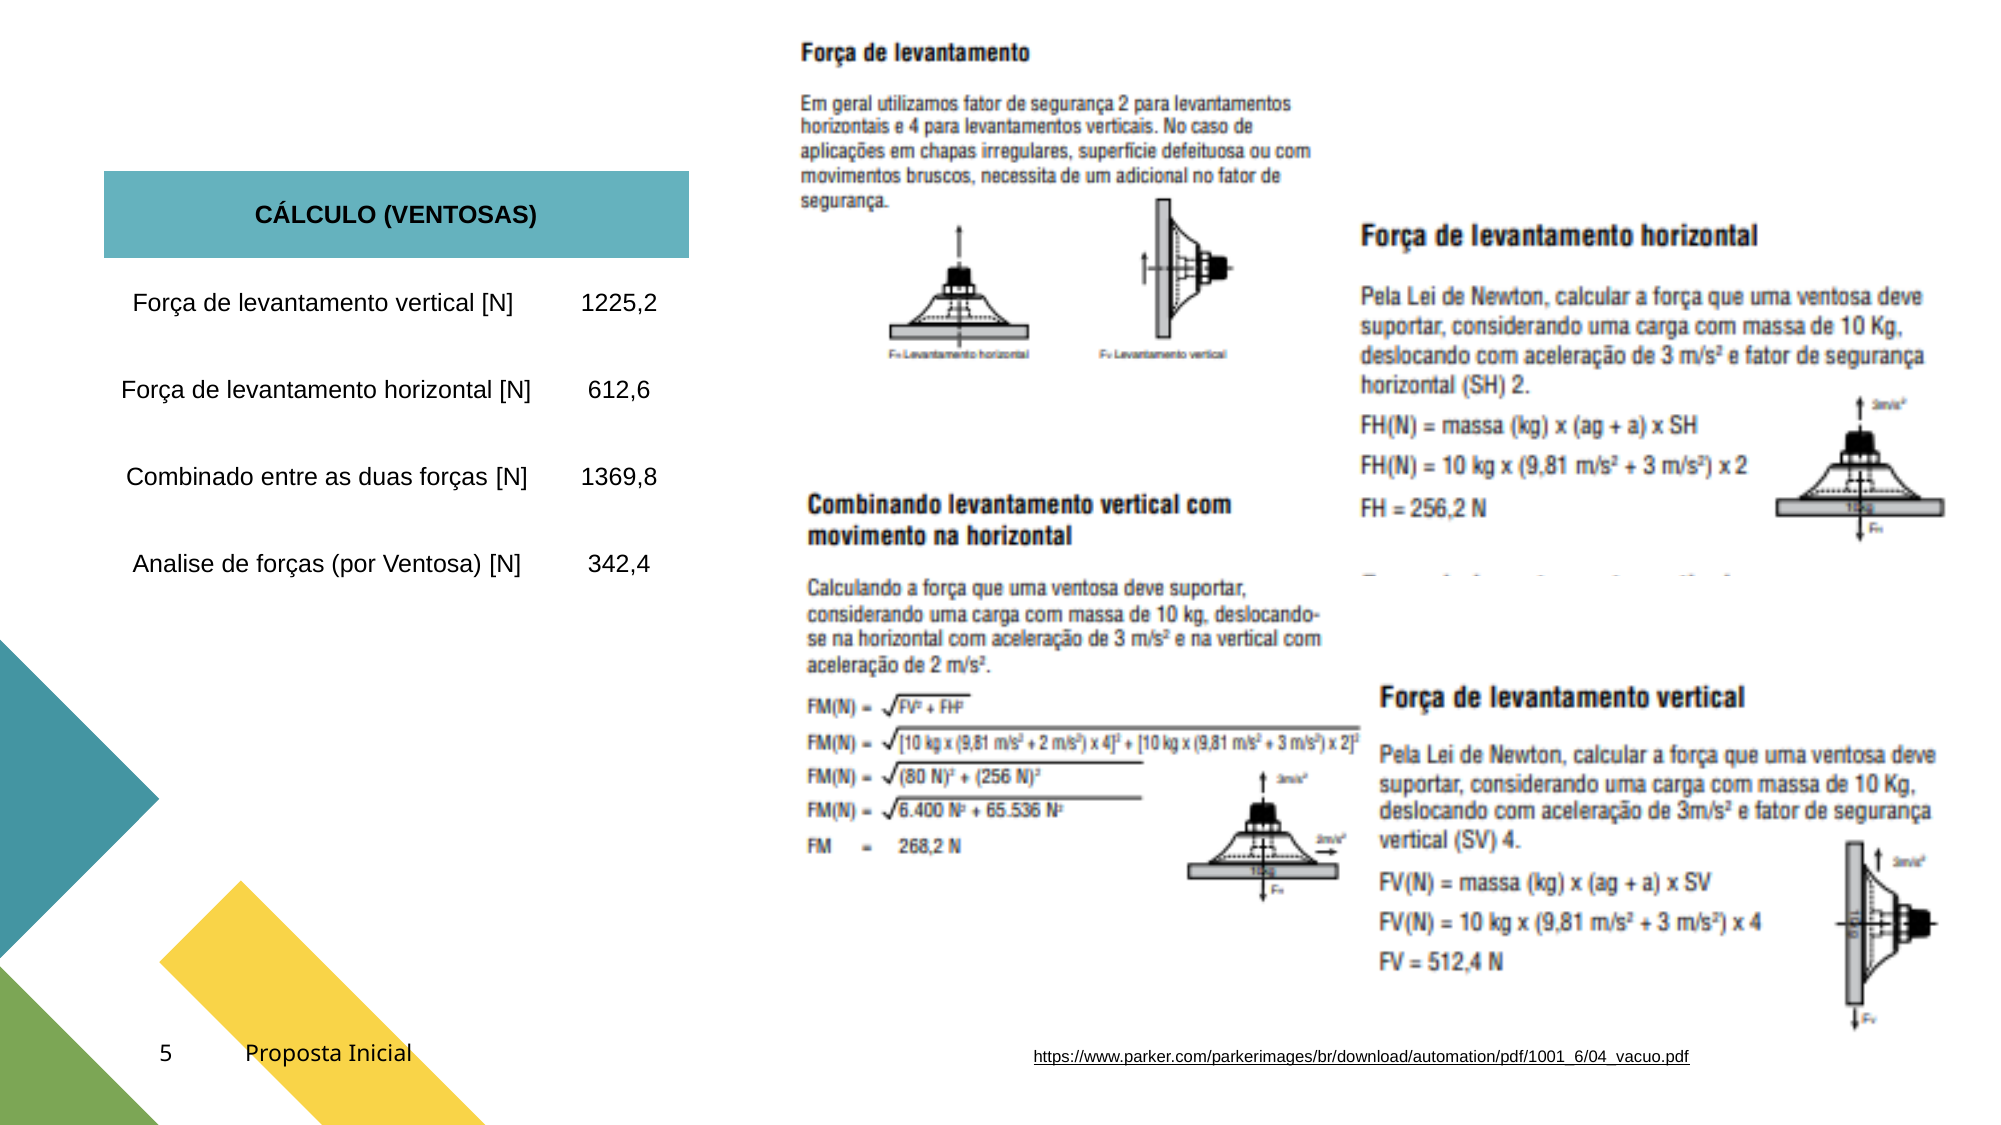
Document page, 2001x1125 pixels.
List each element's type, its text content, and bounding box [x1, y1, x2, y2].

table_header CÁLCULO (VENTOSAS) [104, 171, 689, 258]
table_cell 1225,2 [550, 258, 689, 345]
slide_number 5 [159, 1038, 245, 1080]
table_cell Força de levantamento horizontal [N] [104, 345, 550, 432]
table_cell Força de levantamento vertical [N] [104, 258, 550, 345]
table_cell 1369,8 [550, 432, 689, 519]
table_cell Combinado entre as duas forças [N] [104, 432, 550, 519]
table_cell 612,6 [550, 345, 689, 432]
table_cell Analise de forças (por Ventosa) [N] [104, 519, 550, 606]
picture [783, 38, 1952, 1049]
table_cell 342,4 [550, 519, 689, 606]
text_box https://www.parker.com/parkerimages/br/download/automation/pdf/1001_6/04_vacuo.pdf [1018, 1038, 1719, 1074]
footer Proposta Inicial [245, 1038, 491, 1080]
